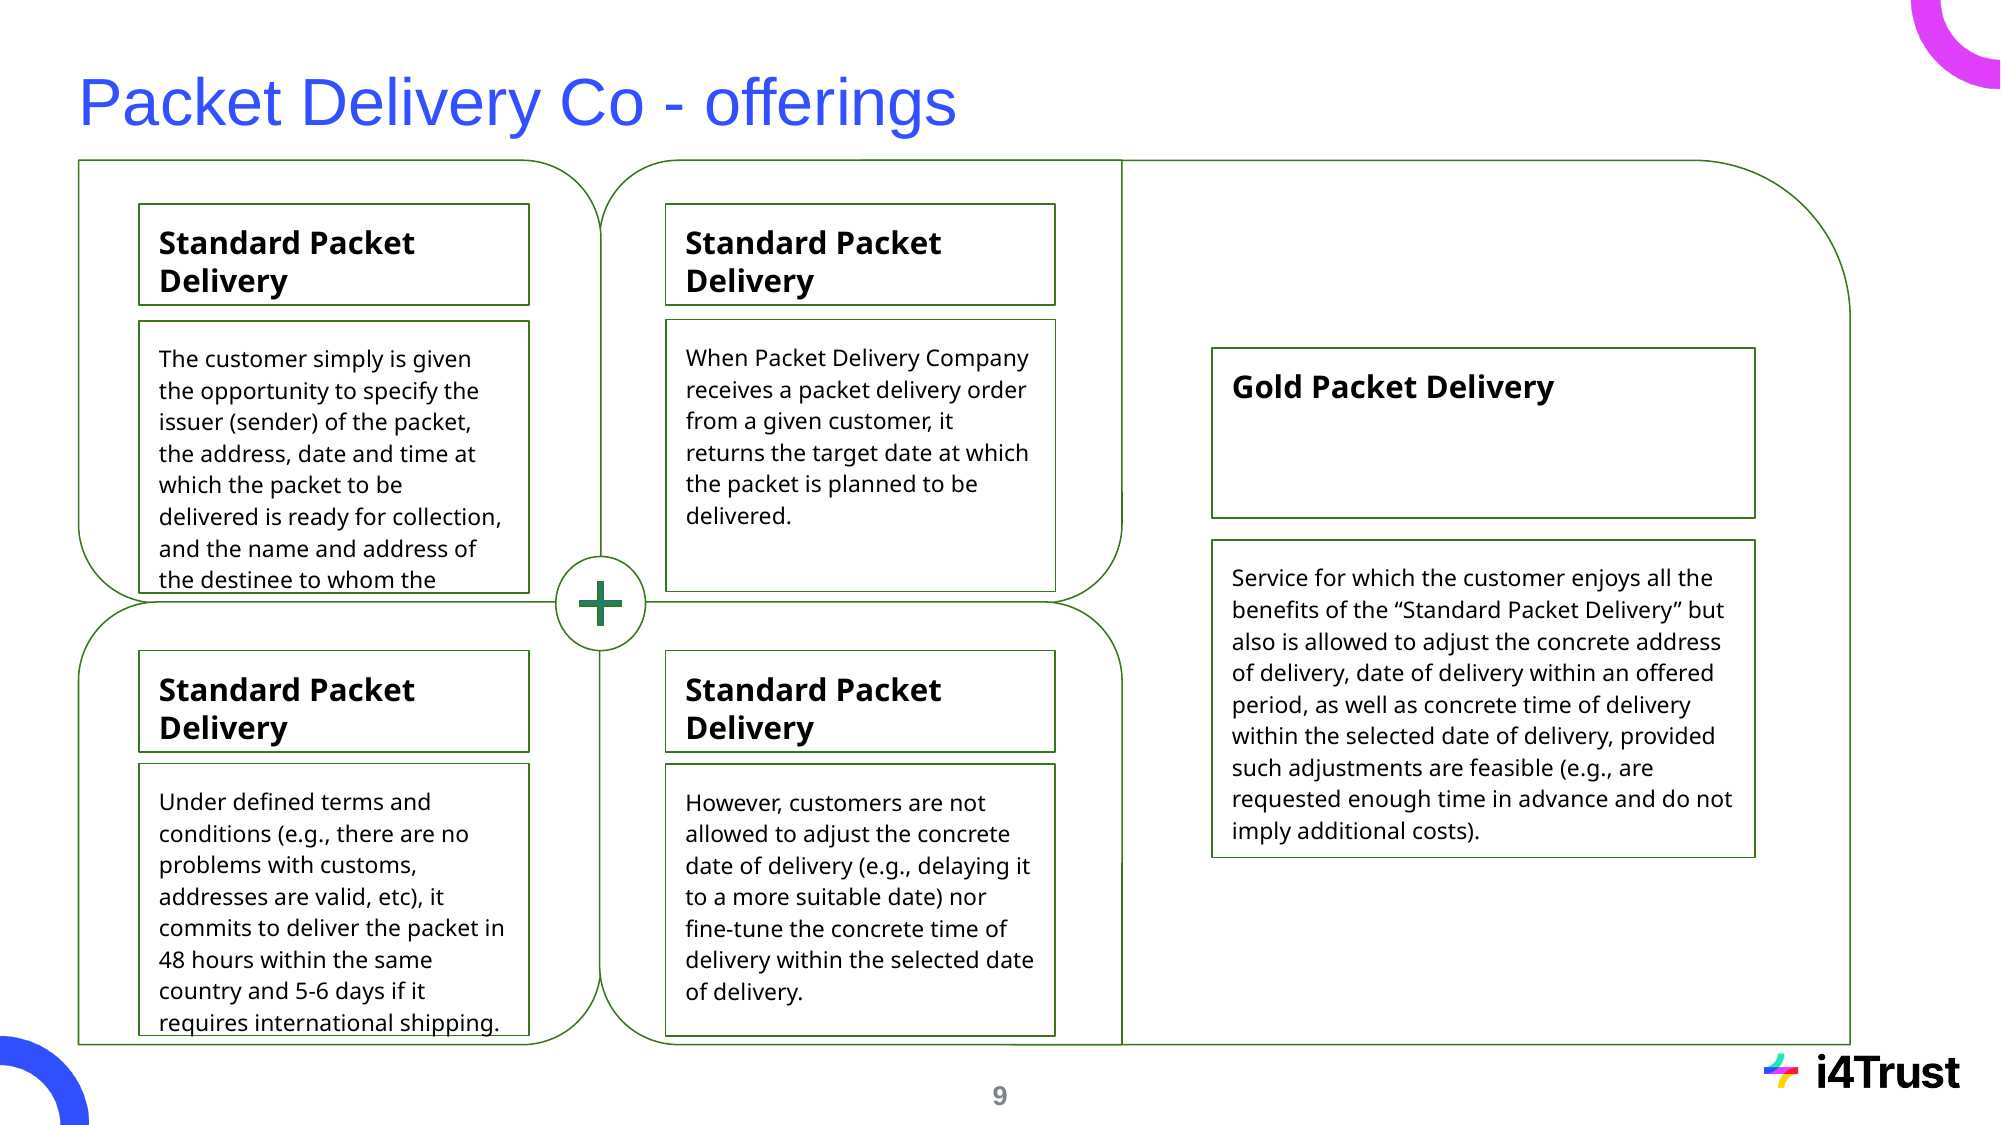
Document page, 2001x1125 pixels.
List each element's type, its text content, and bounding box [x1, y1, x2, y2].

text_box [78, 159, 602, 601]
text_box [78, 601, 594, 1045]
picture [0, 1036, 89, 1125]
slide_number ‹#› [887, 1065, 1114, 1125]
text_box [603, 159, 1123, 601]
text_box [555, 556, 646, 651]
picture [1911, 0, 2001, 89]
title Packet Delivery Co - offerings [78, 59, 1851, 159]
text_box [1124, 160, 1851, 1045]
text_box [599, 601, 1123, 1045]
picture [1763, 1043, 1961, 1099]
